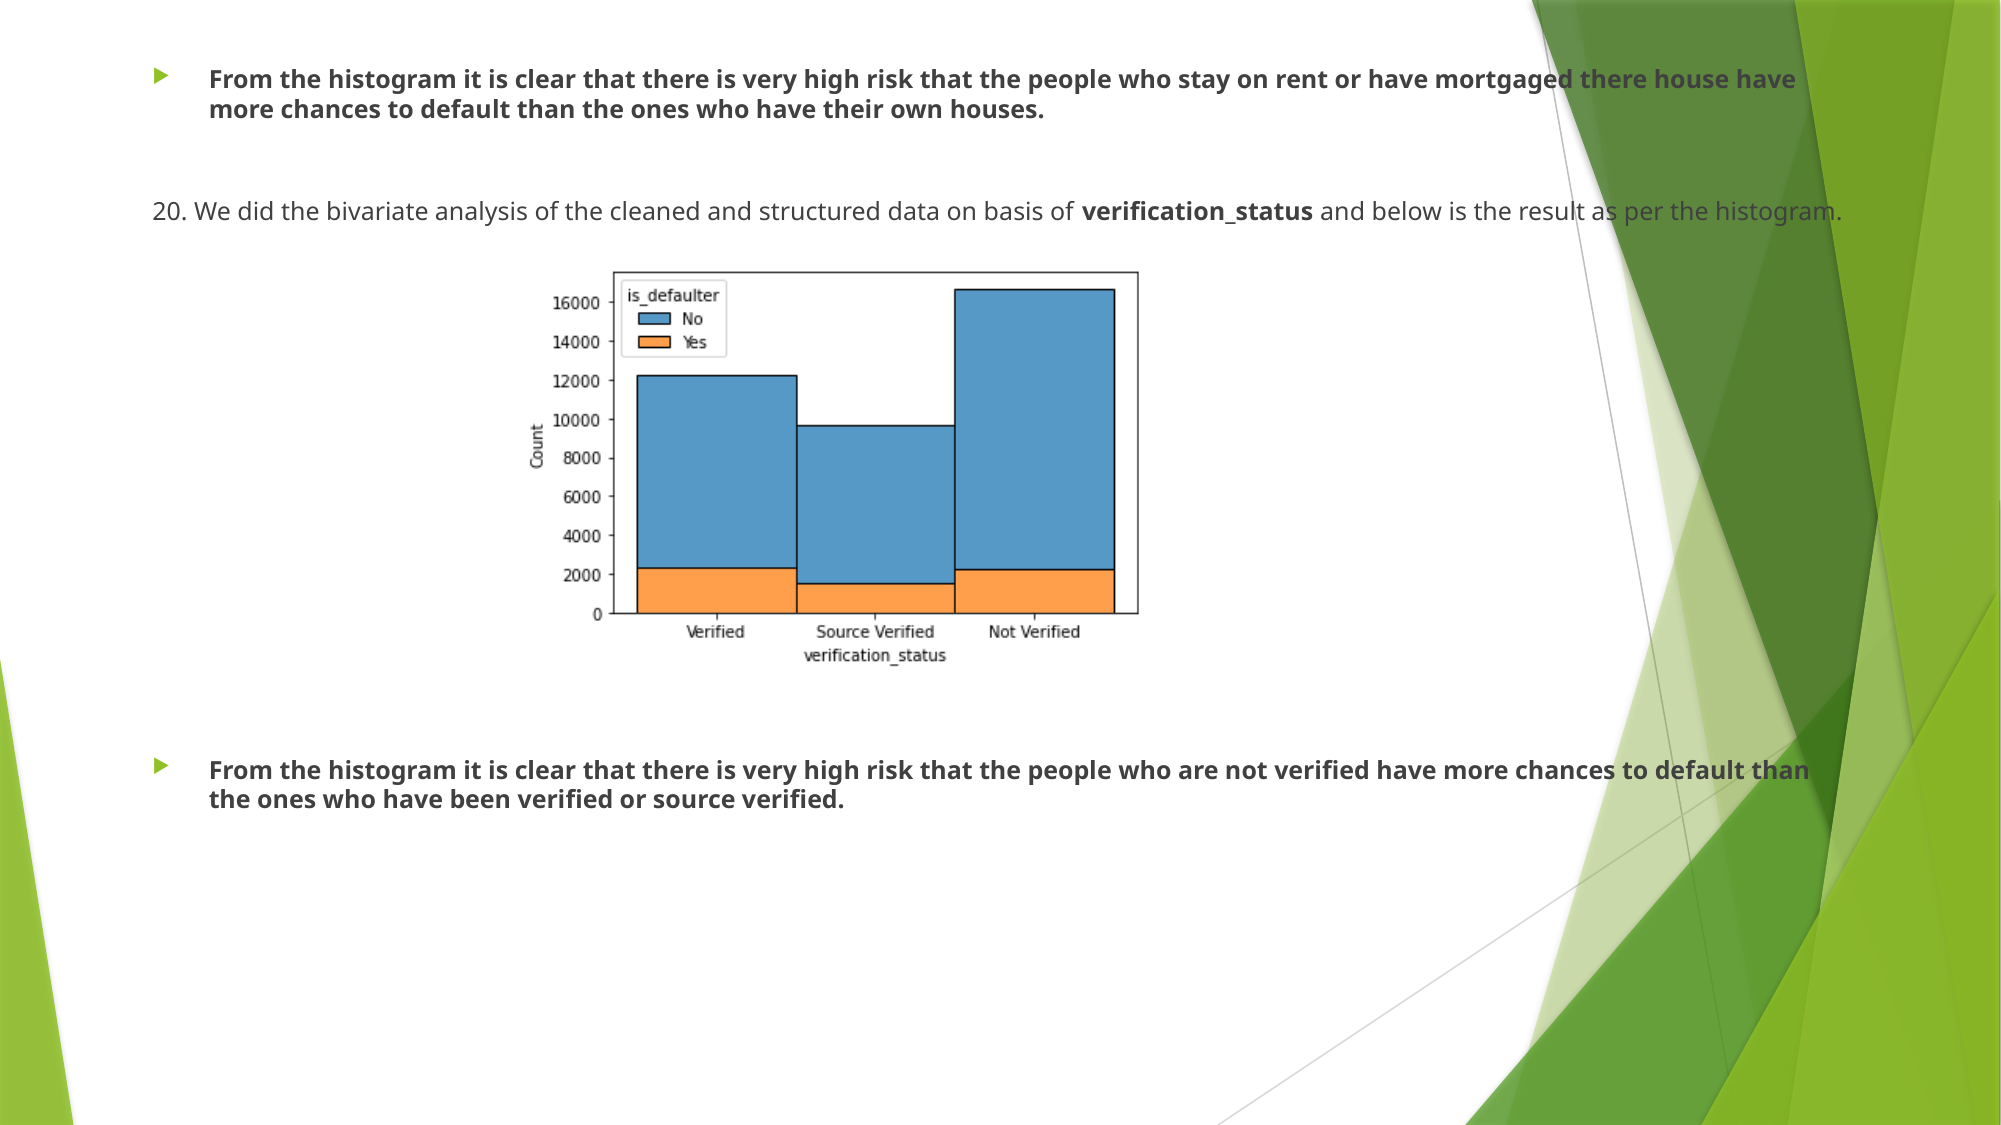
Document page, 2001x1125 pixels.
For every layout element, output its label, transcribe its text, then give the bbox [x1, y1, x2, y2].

picture [496, 249, 1176, 675]
list From the histogram it is clear that there is very high risk that the people who stay on rent or have mortgaged there house have more chances to default than the ones who have their own houses. 20. We did the bivariate analysis of the cleaned and structured data on basis of verification_status and below is the result as per the histogram. From the histogram it is clear that there is very high risk that the people who are not verified have more chances to default than the ones who have been verified or source verified. [137, 56, 1863, 1014]
